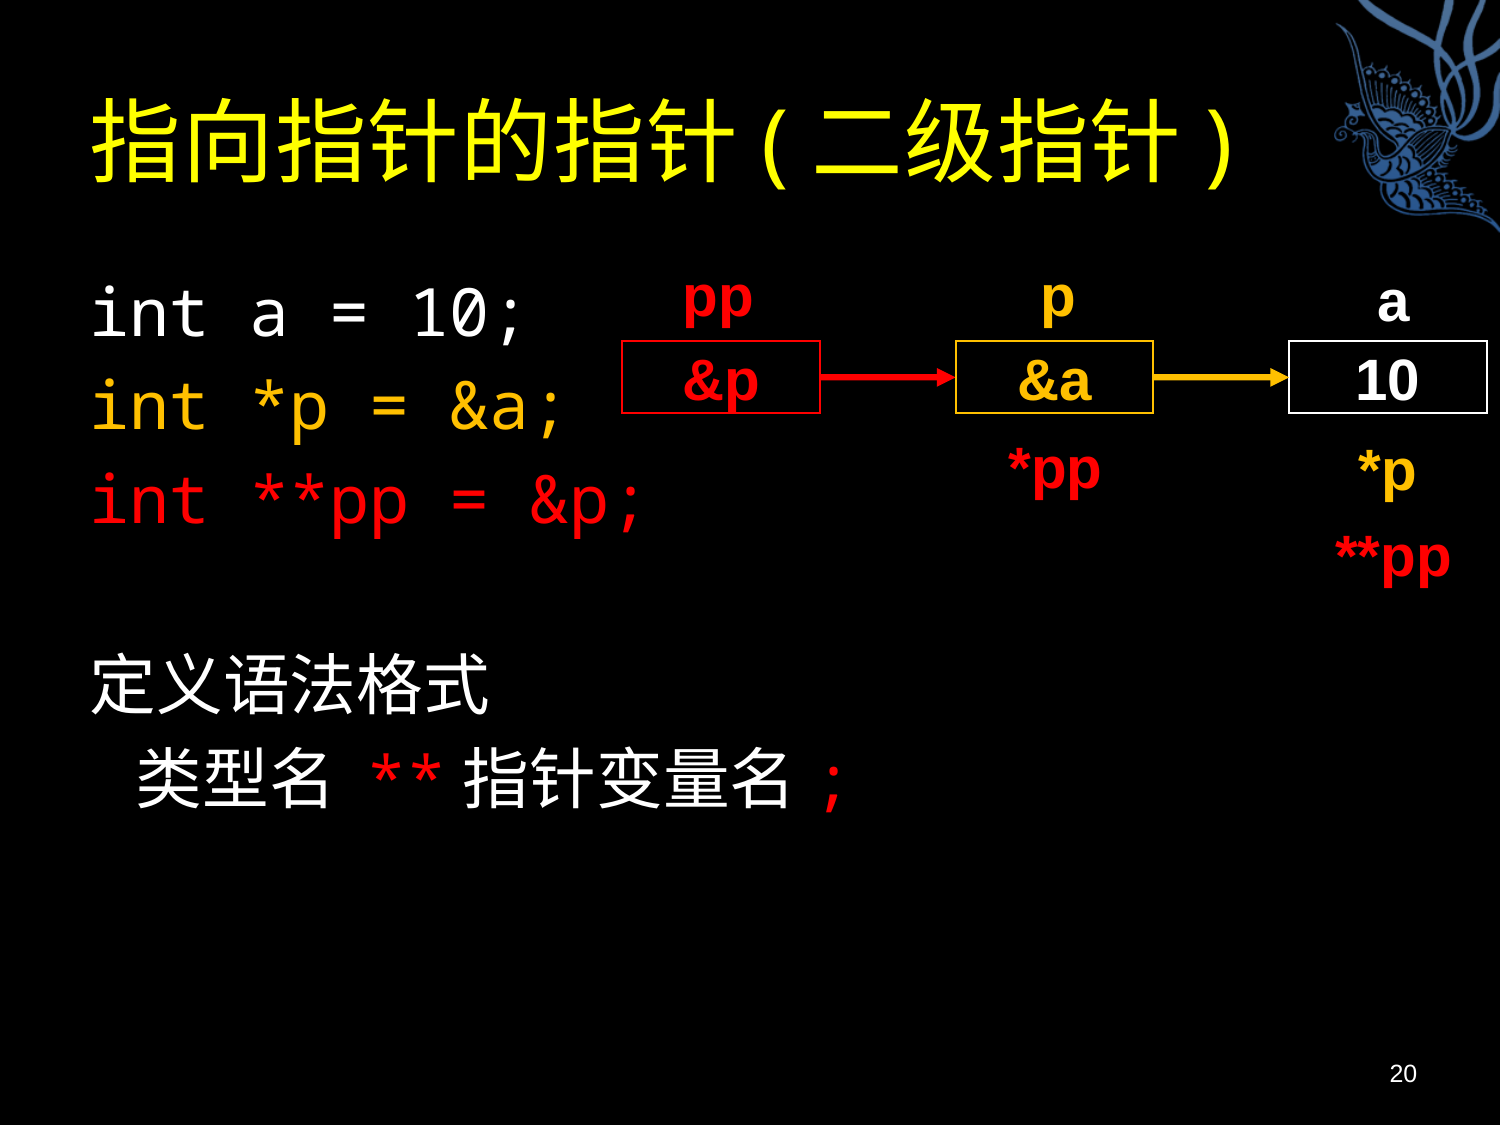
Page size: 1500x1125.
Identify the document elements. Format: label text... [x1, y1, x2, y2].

slide_number 20 [1074, 1042, 1425, 1103]
list int a = 10; int *p = &a; int **pp = &p; 定义语法格式 类型名 **指针变量名; [75, 262, 1425, 1005]
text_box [1311, 254, 1488, 414]
title 指向指针的指针(二级指针) [75, 45, 1351, 233]
text_box *pp [993, 442, 1117, 508]
text_box **pp [1320, 510, 1467, 596]
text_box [621, 250, 955, 414]
text_box *p [1343, 442, 1432, 510]
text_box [955, 250, 1290, 414]
